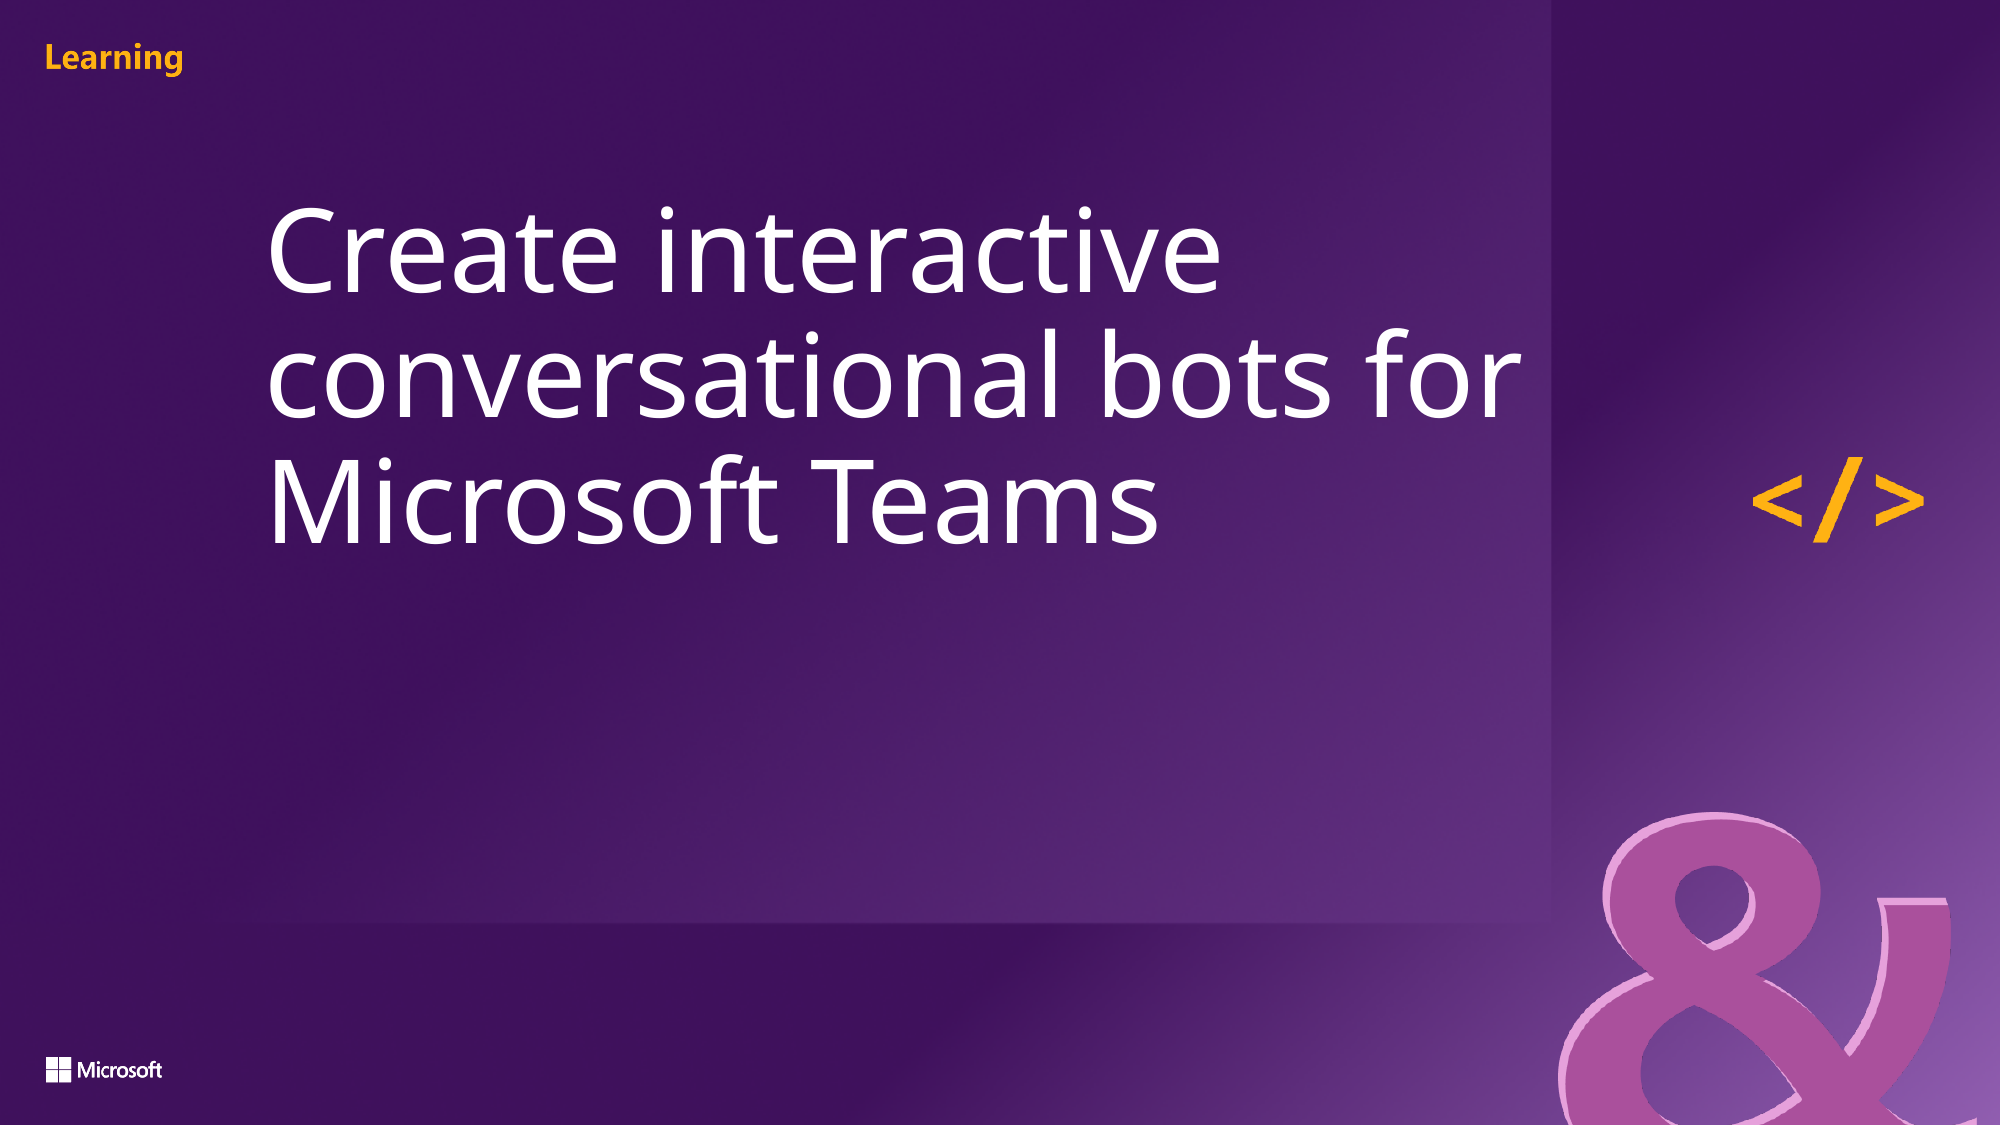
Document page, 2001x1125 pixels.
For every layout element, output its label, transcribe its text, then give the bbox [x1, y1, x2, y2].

picture [0, 0, 2000, 1125]
title Create interactive conversational bots for Microsoft Teams [249, 184, 1750, 576]
